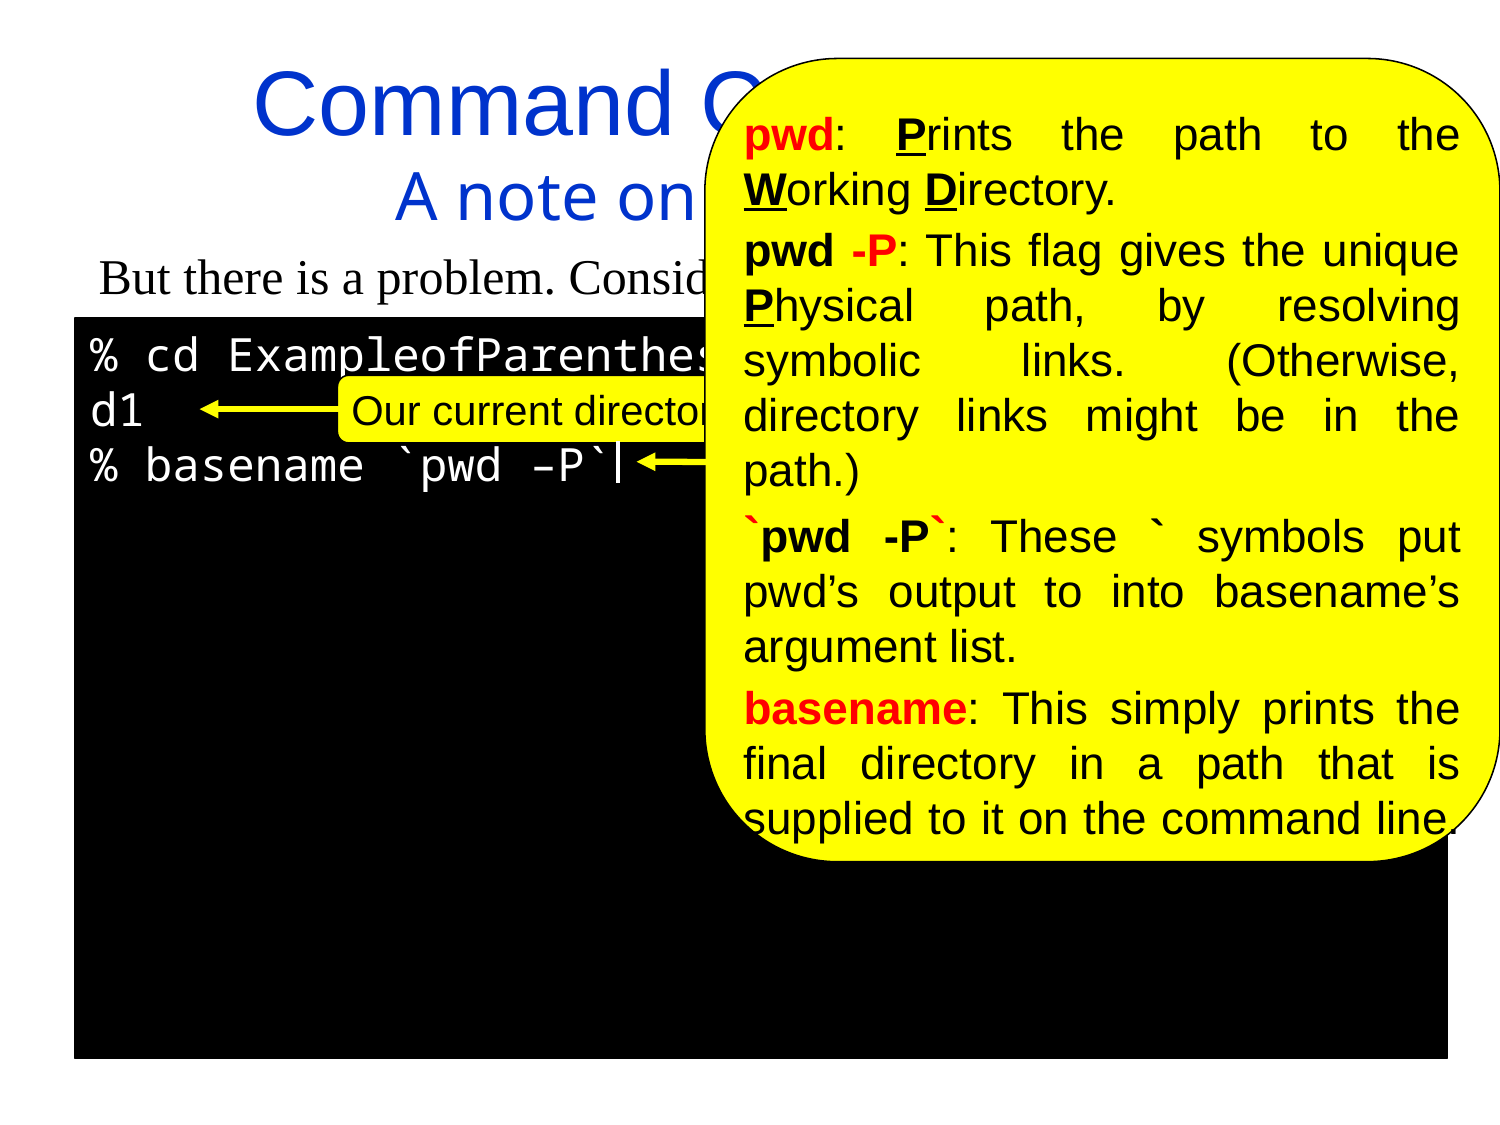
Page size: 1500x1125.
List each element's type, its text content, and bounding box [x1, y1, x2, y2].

list But there is a problem. Consider: [74, 243, 631, 307]
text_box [636, 58, 1500, 862]
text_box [199, 375, 631, 444]
title Command Coordination A note on parentheses [74, 44, 1426, 233]
text_box % cd ExampleofParenthesesSideEffects; ls d1 % basename `pwd –P` ExampleofParenthesesSideEffects % echo A||(echo B && cd d1 && basename `pwd -P`) A % eco A|| (echo B && cd d1 && basename `pwd -P`) -bash: eco: command not found B d1 % basename `pwd –P` ExampleofParenthesesSideEffects % [75, 317, 1447, 1059]
